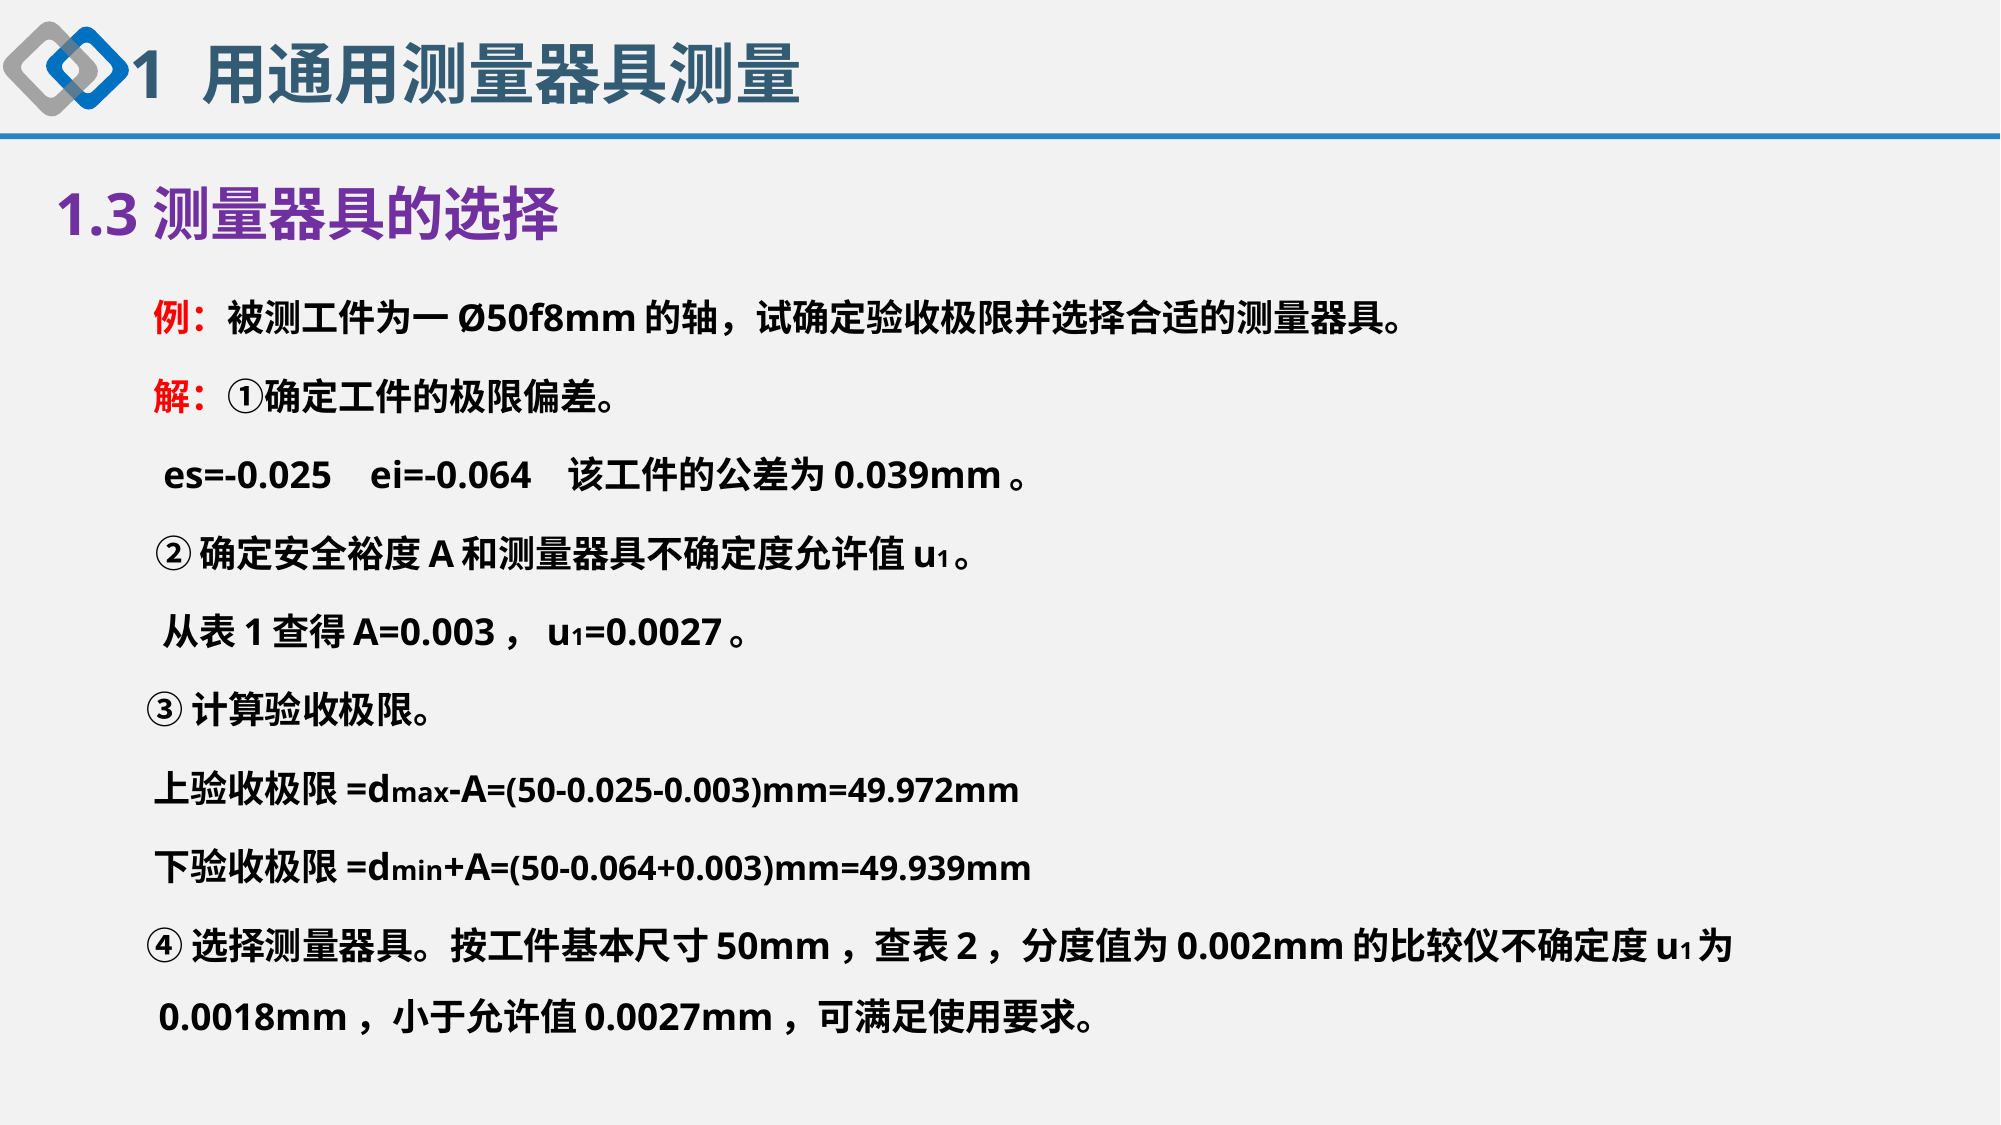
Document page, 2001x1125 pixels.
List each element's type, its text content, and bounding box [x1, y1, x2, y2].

list 例：被测工件为一Ø50f8mm的轴，试确定验收极限并选择合适的测量器具。 解：①确定工件的极限偏差。 es=-0.025 ei=-0.064 该工件的公差为0.039mm。 ②确定安全裕度A和测量器具不确定度允许值u1。 从表1查得A=0.003，u1=0.0027。 ③计算验收极限。 上验收极限=dmax-A=(50-0.025-0.003)mm=49.972mm 下验收极限=dmin+A=(50-0.064+0.003)mm=49.939mm ④选择测量器具。按工件基本尺寸50mm，查表2，分度值为0.002mm的比较仪不确定度u1为0.0018mm，小于允许值0.0027mm，可满足使用要求。 [72, 260, 1928, 1049]
text_box 1 用通用测量器具测量 [62, 17, 1322, 127]
text_box 1.3测量器具的选择 [40, 126, 1266, 264]
